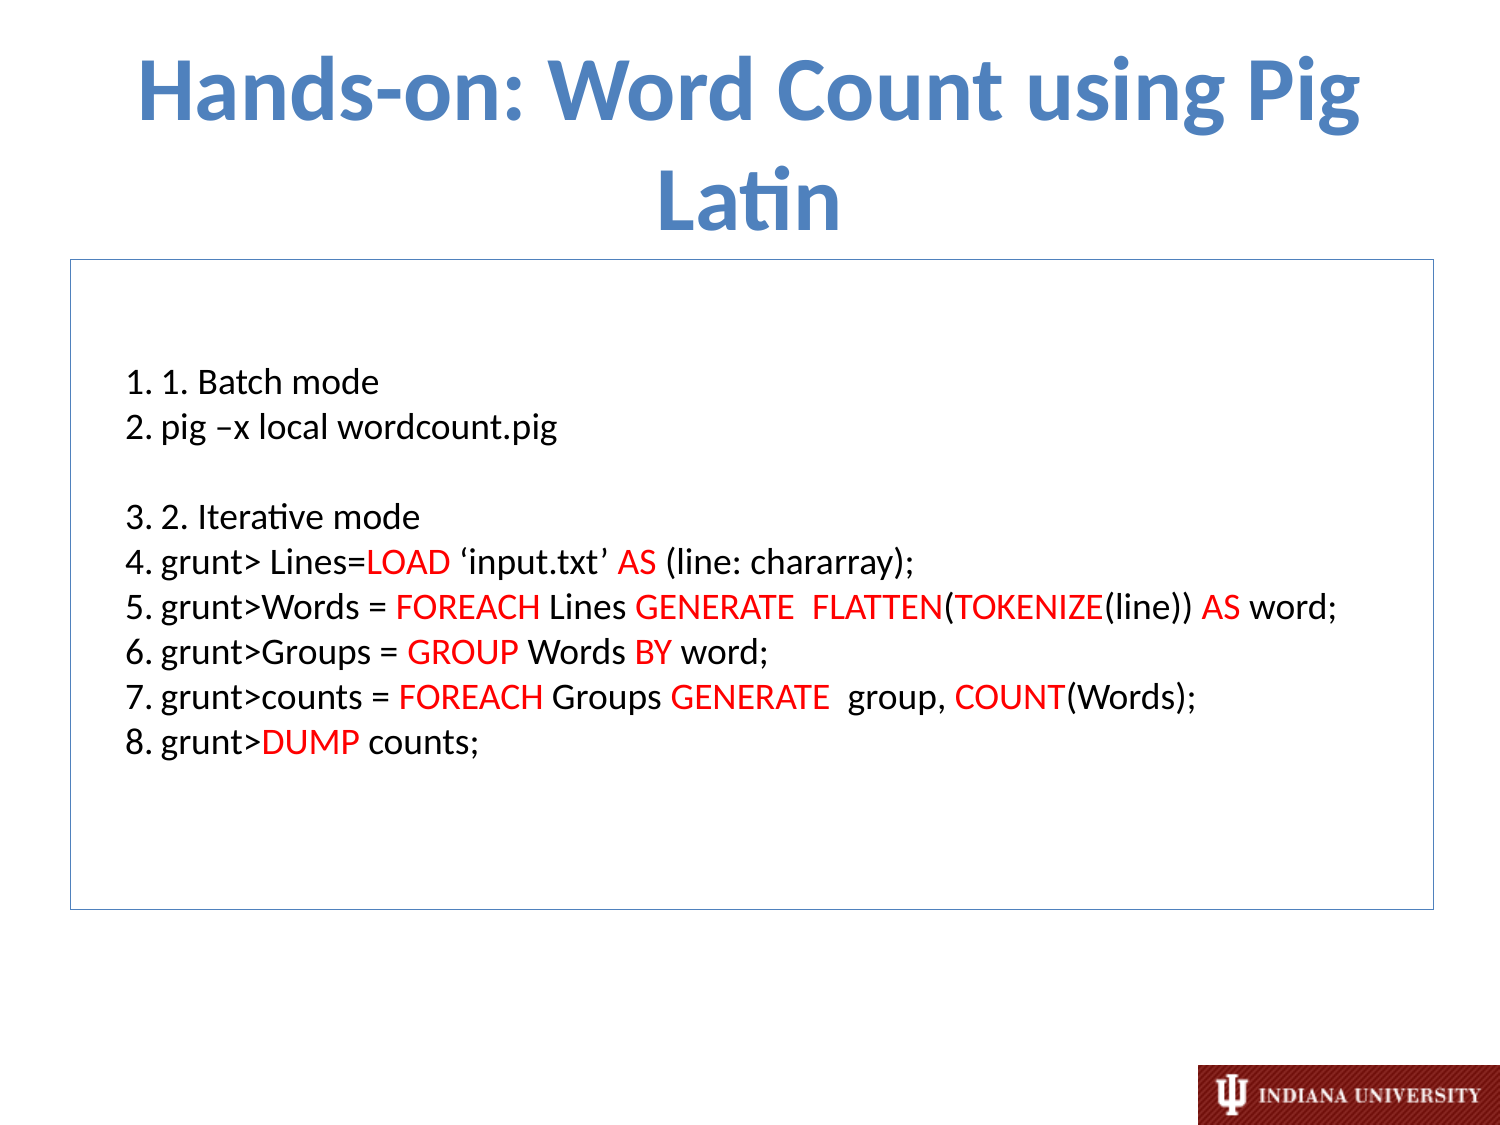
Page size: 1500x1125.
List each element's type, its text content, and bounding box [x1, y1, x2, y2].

text_box 1. Batch mode pig –x local wordcount.pig 2. Iterative mode grunt> Lines=LOAD ‘input.txt’ AS (line: chararray); grunt>Words = FOREACH Lines GENERATE FLATTEN(TOKENIZE(line)) AS word; grunt>Groups = GROUP Words BY word; grunt>counts = FOREACH Groups GENERATE group, COUNT(Words); grunt>DUMP counts; [70, 259, 1434, 910]
picture [1198, 1065, 1500, 1125]
text_box Hands-on: Word Count using Pig Latin [75, 45, 1425, 233]
